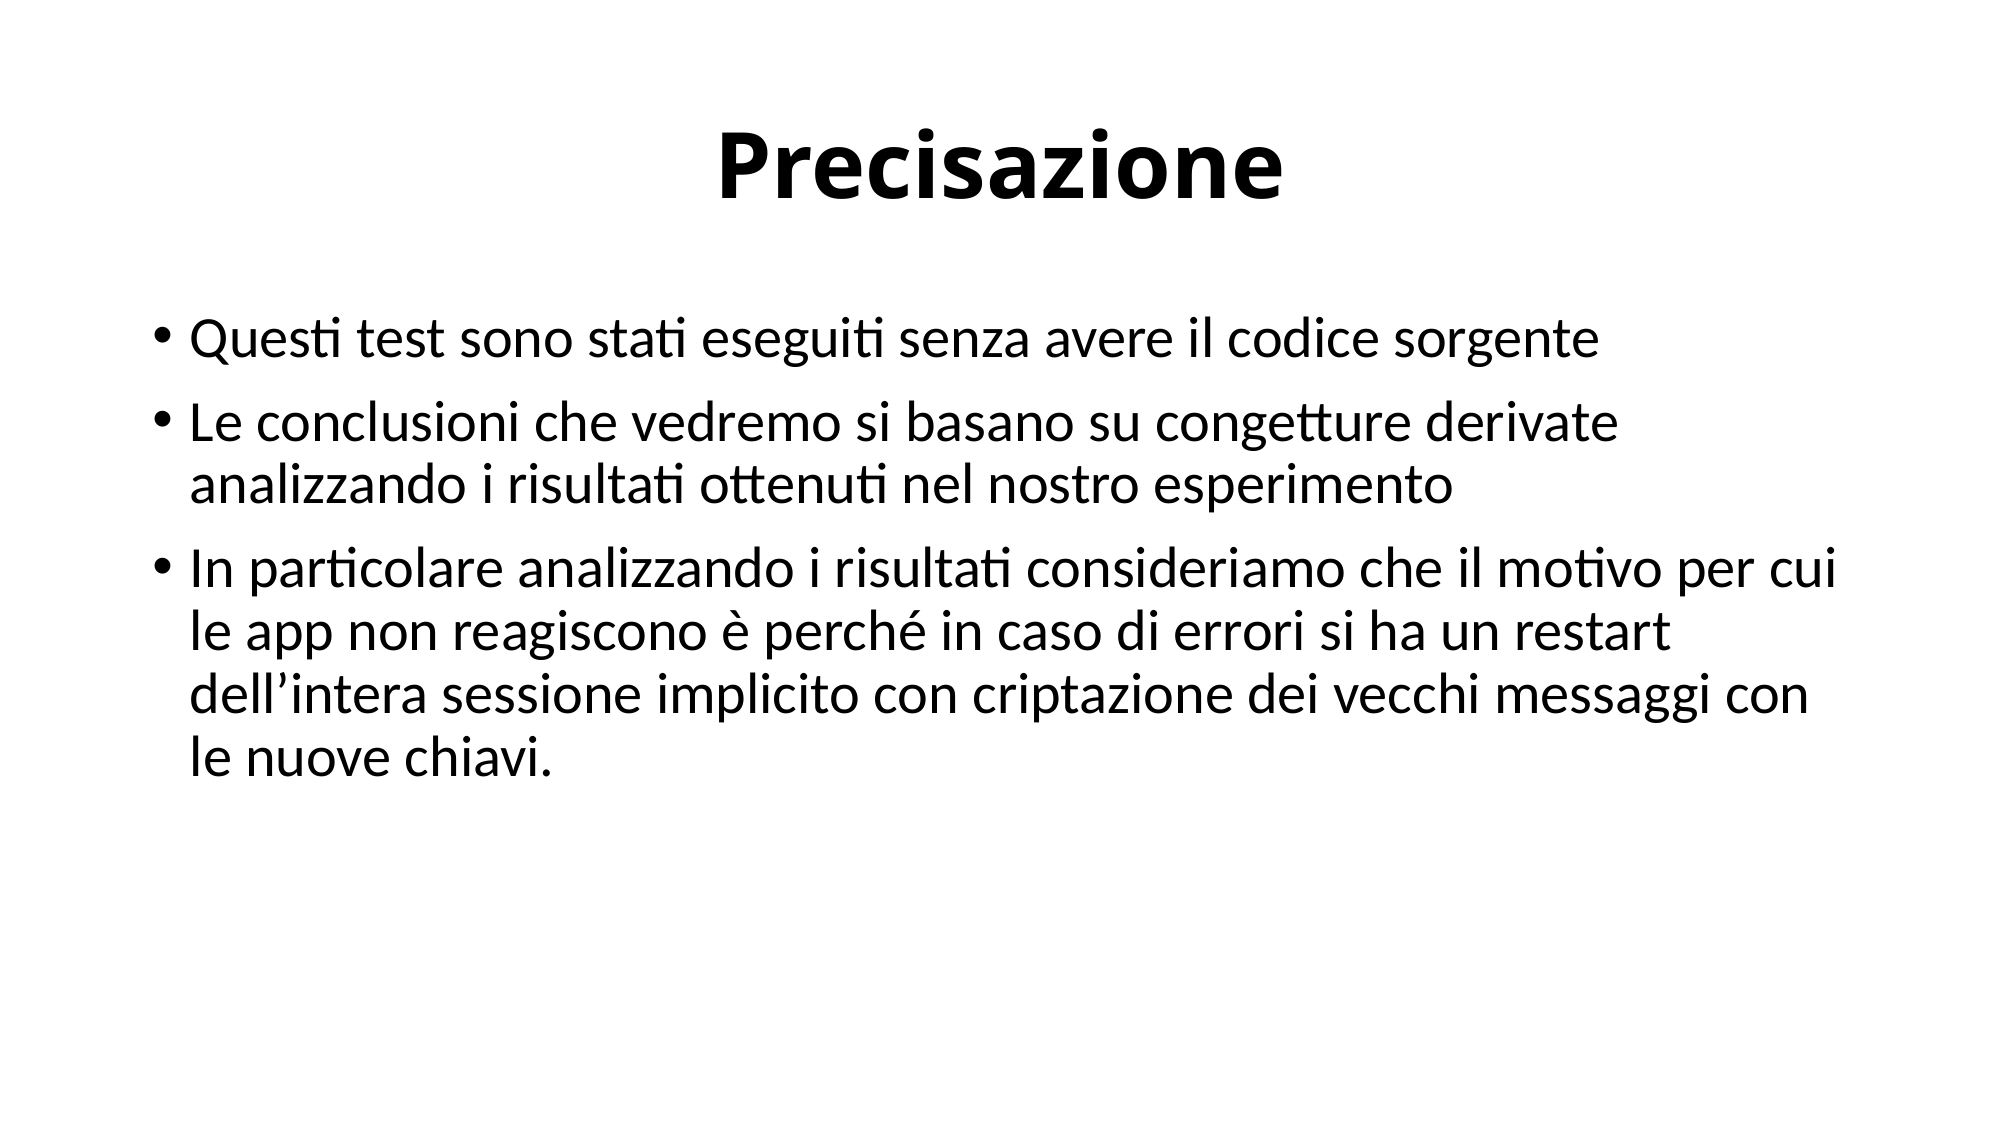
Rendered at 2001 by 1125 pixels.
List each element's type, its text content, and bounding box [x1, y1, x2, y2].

list Questi test sono stati eseguiti senza avere il codice sorgente Le conclusioni che vedremo si basano su congetture derivate analizzando i risultati ottenuti nel nostro esperimento In particolare analizzando i risultati consideriamo che il motivo per cui le app non reagiscono è perché in caso di errori si ha un restart dell’intera sessione implicito con criptazione dei vecchi messaggi con le nuove chiavi. [137, 299, 1863, 1014]
title Precisazione [137, 59, 1863, 278]
